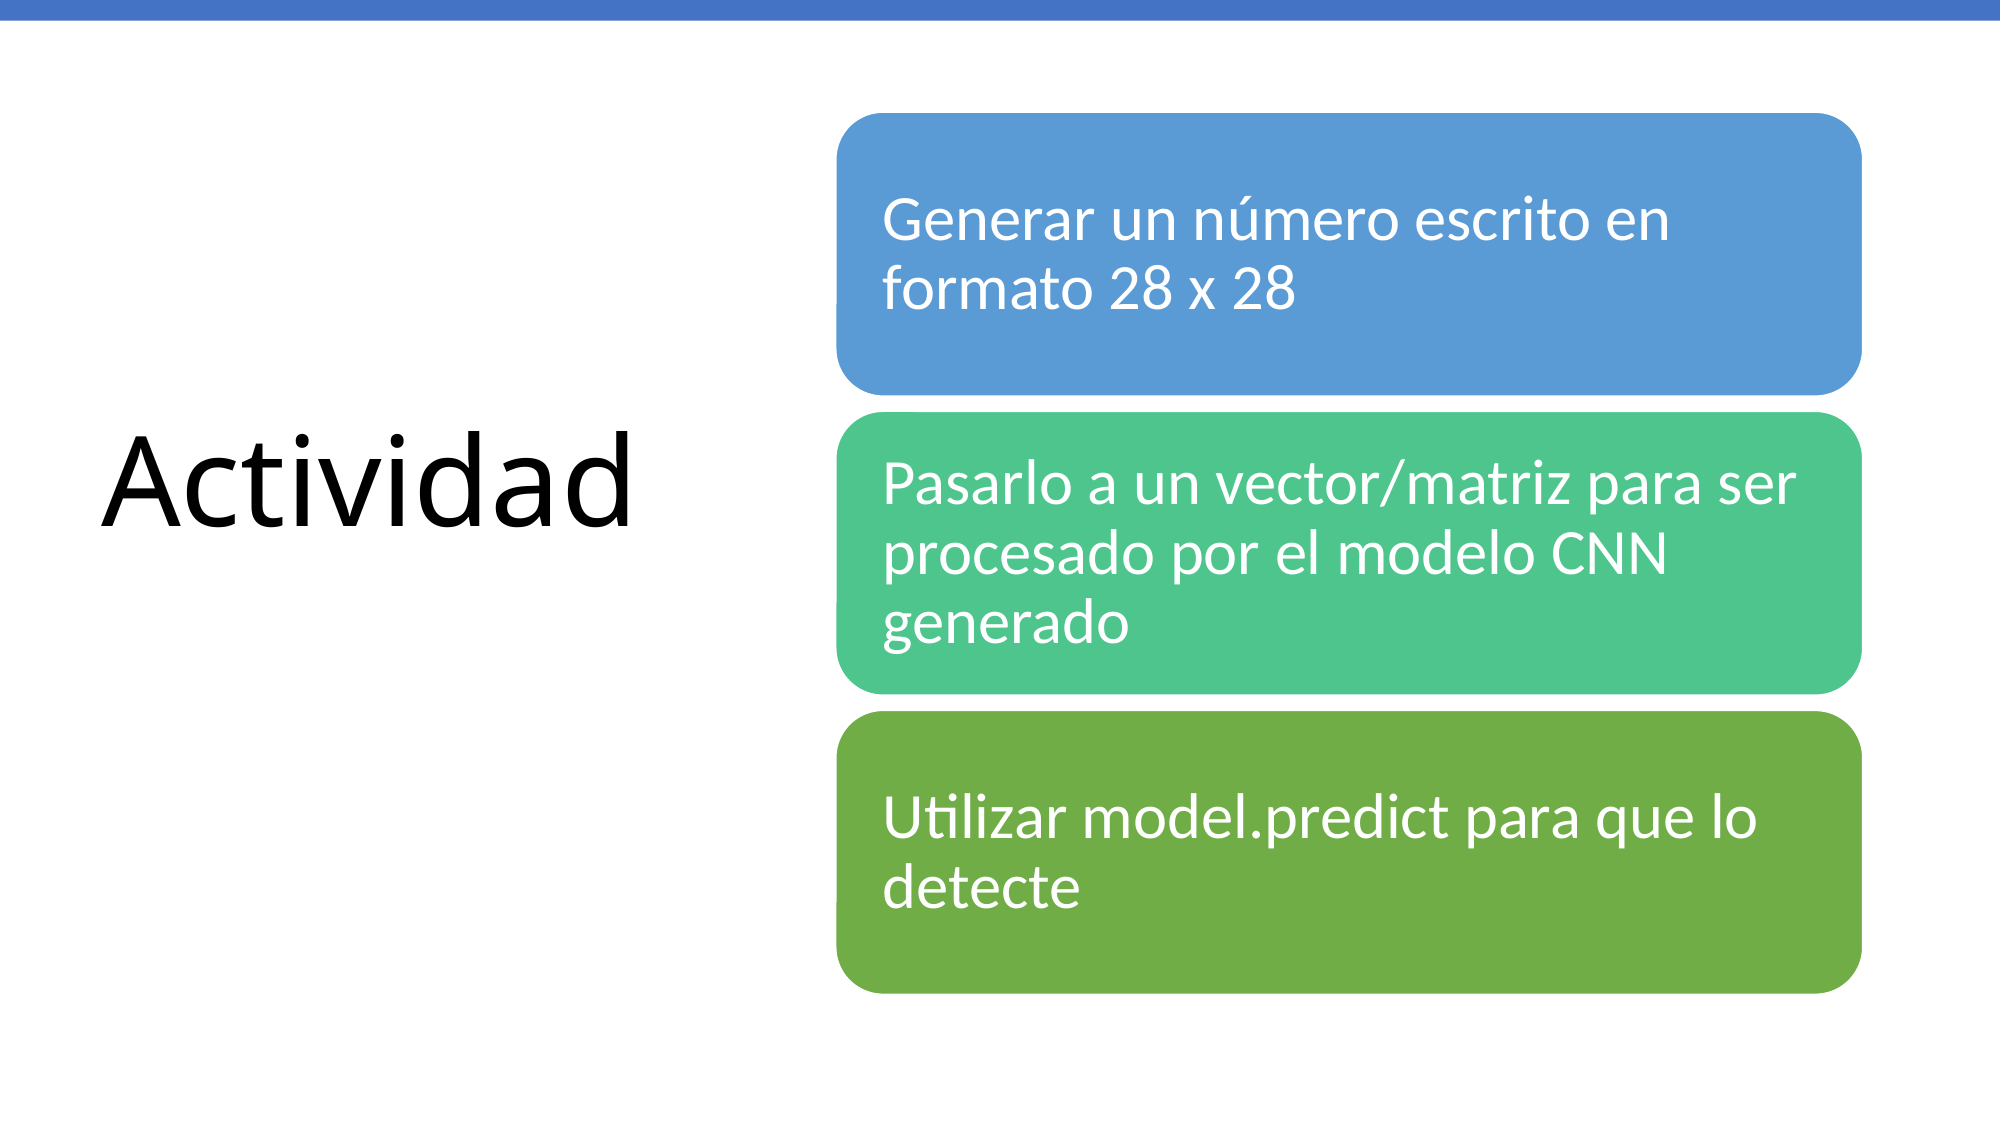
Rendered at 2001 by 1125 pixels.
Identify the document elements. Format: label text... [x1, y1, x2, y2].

text_box [0, 0, 2000, 21]
title Actividad [86, 101, 711, 1005]
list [835, 101, 1863, 1005]
